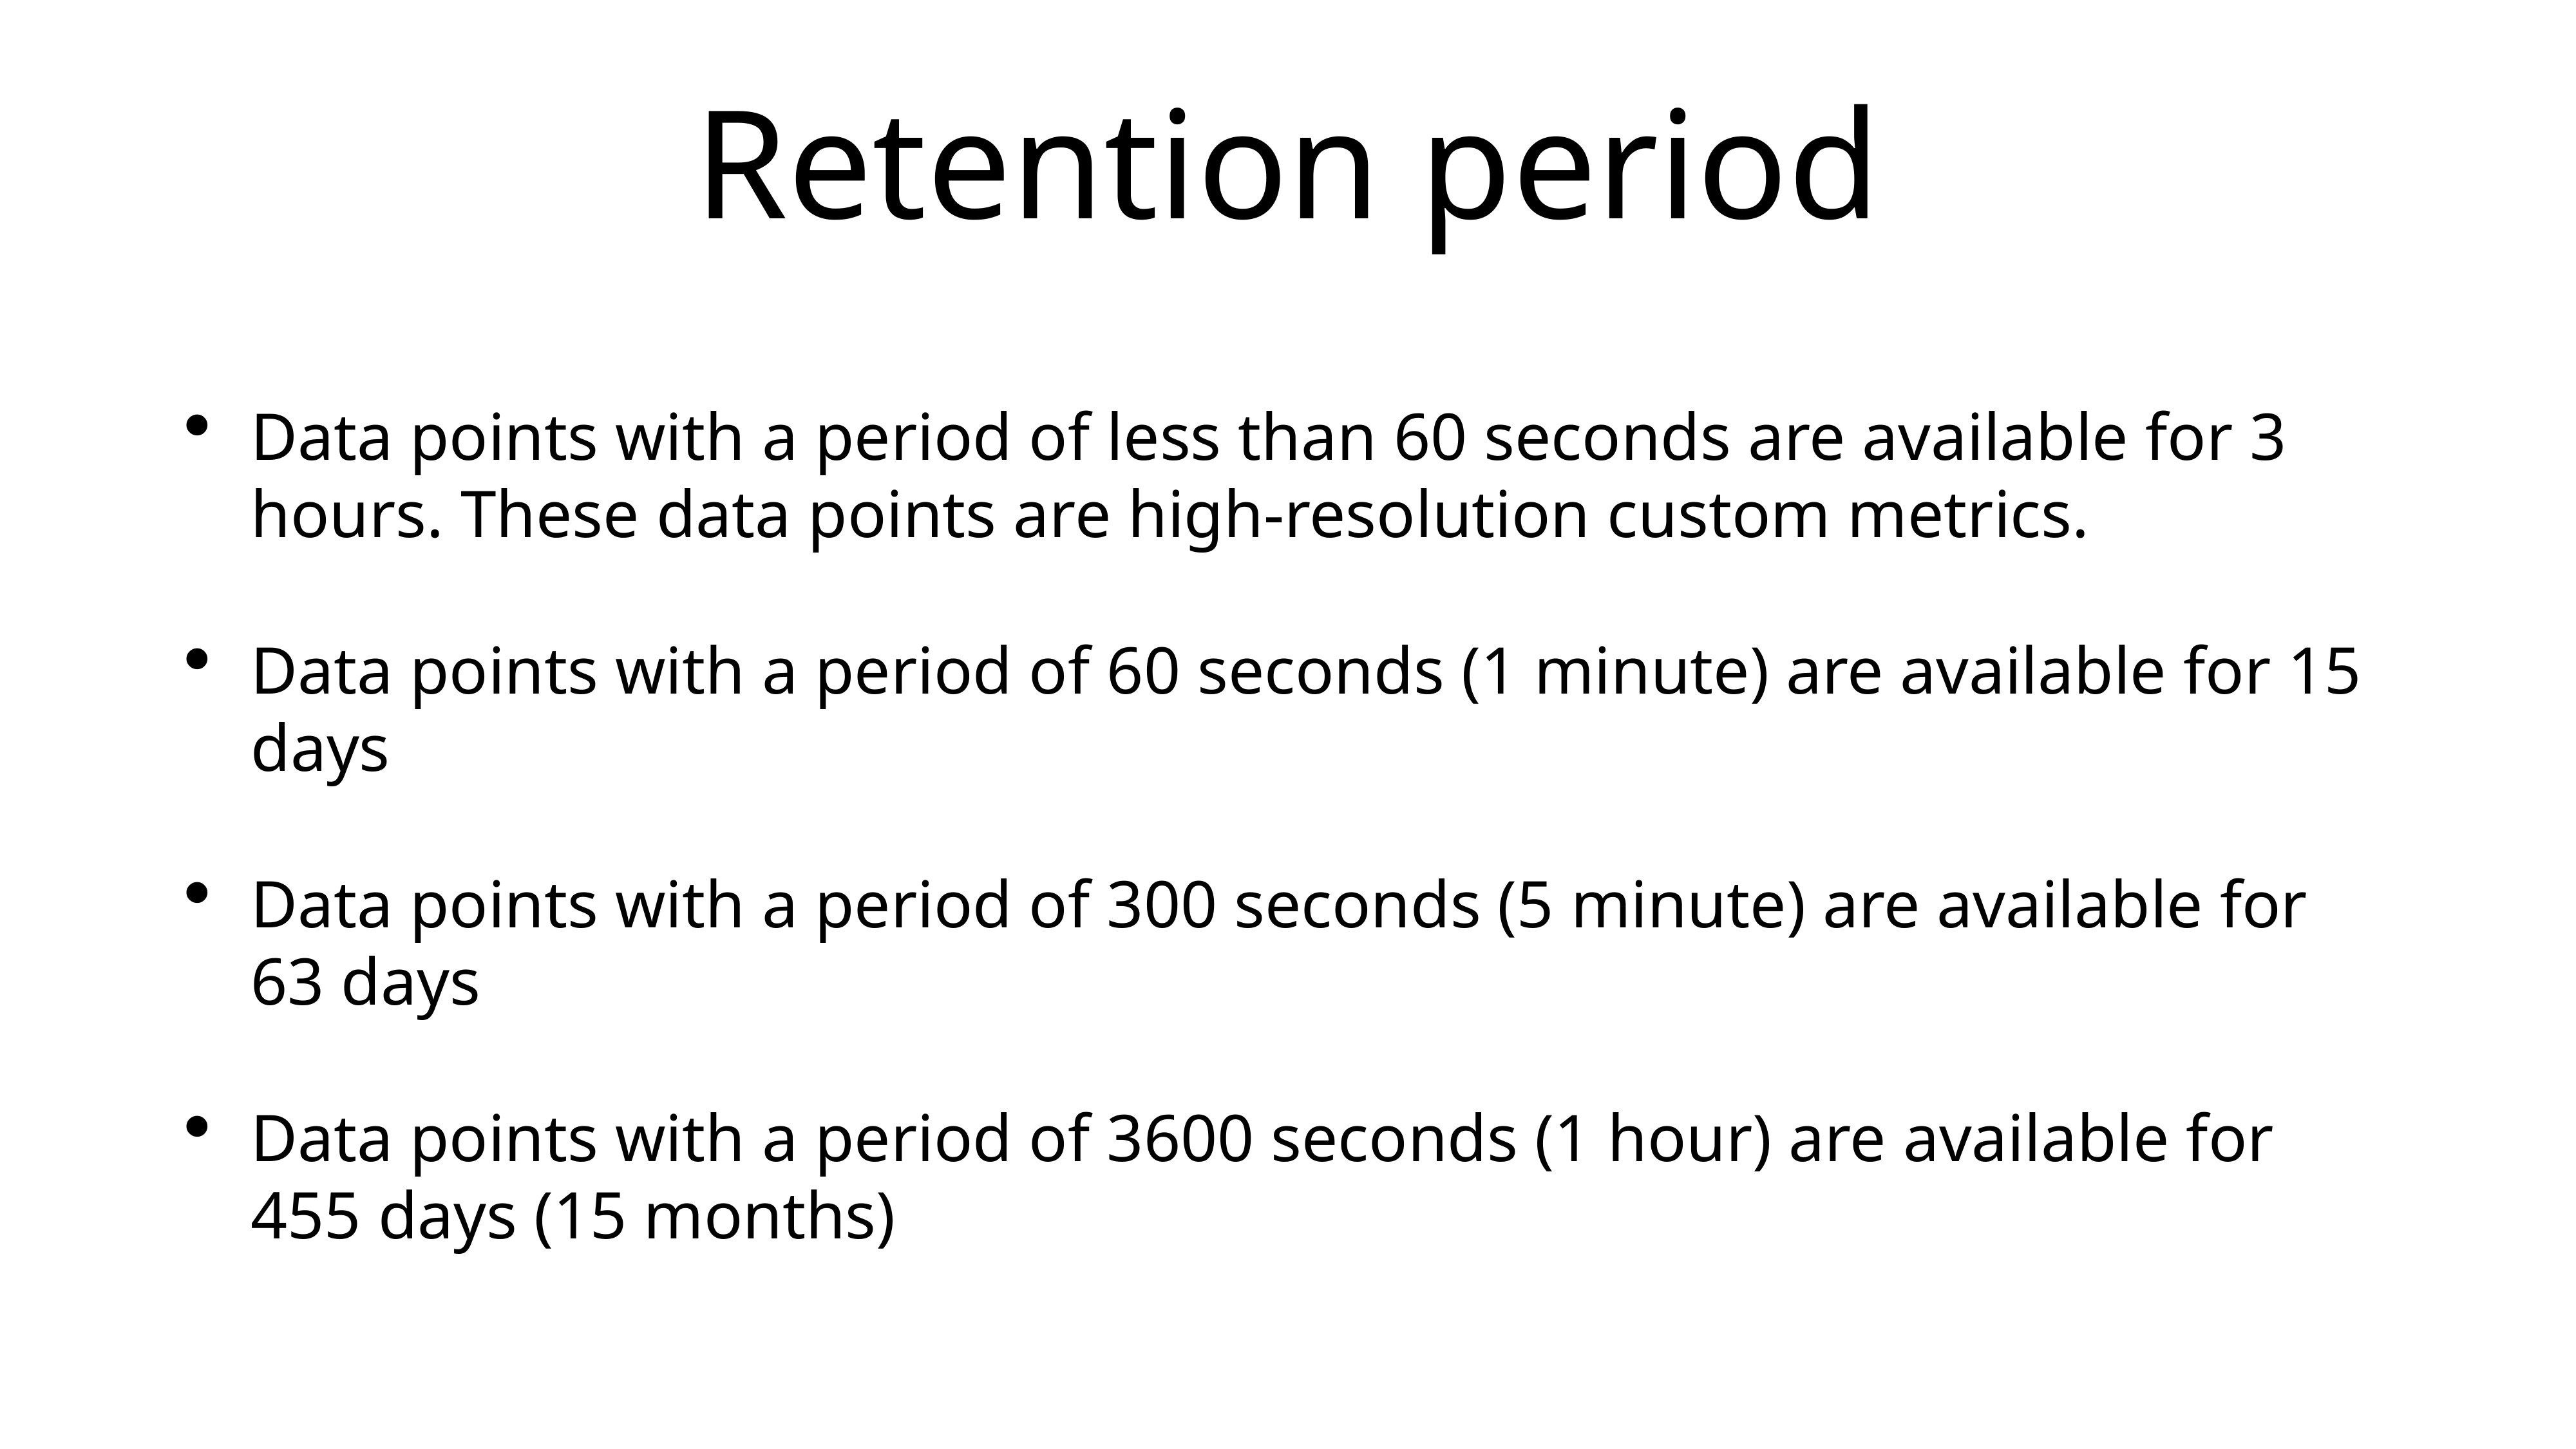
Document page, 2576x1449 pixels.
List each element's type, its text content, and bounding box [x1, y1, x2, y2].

list Data points with a period of less than 60 seconds are available for 3 hours. These data points are high-resolution custom metrics. Data points with a period of 60 seconds (1 minute) are available for 15 days Data points with a period of 300 seconds (5 minute) are available for 63 days Data points with a period of 3600 seconds (1 hour) are available for 455 days (15 months) [178, 332, 2398, 1316]
title Retention period [178, 37, 2398, 279]
